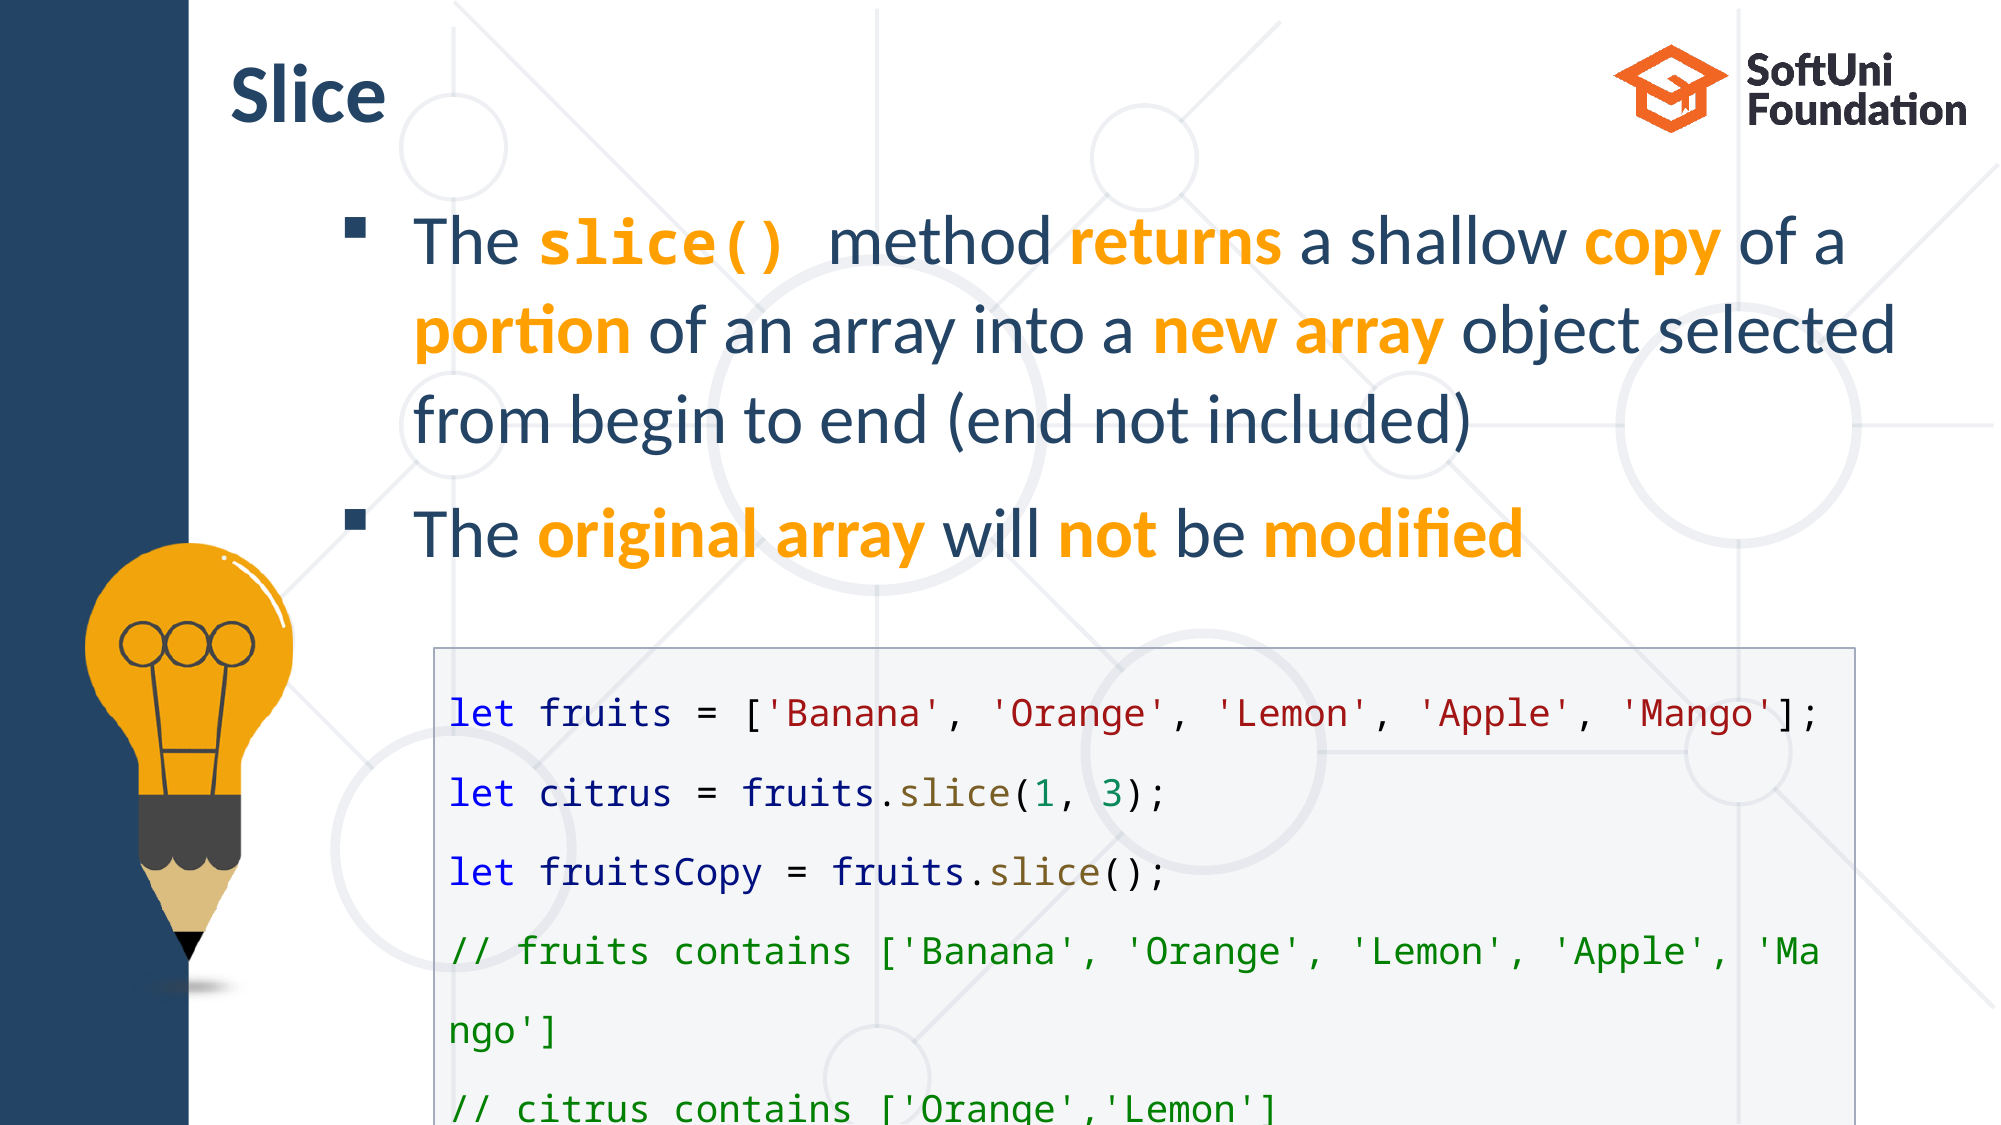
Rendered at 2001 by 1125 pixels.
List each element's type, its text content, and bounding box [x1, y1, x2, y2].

picture [85, 543, 293, 1003]
text_box let fruits = ['Banana', 'Orange', 'Lemon', 'Apple', 'Mango']; let citrus = fruits.slice(1, 3); let fruitsCopy = fruits.slice(); // fruits contains ['Banana', 'Orange', 'Lemon', 'Apple', 'Mango'] // citrus contains ['Orange','Lemon'] [433, 647, 1856, 1125]
title Slice [212, 16, 1591, 162]
picture [1613, 44, 1966, 133]
list The slice() method returns a shallow copy of a portion of an array into a new array object selected from begin to end (end not included) The original array will not be modified [321, 183, 1968, 1050]
